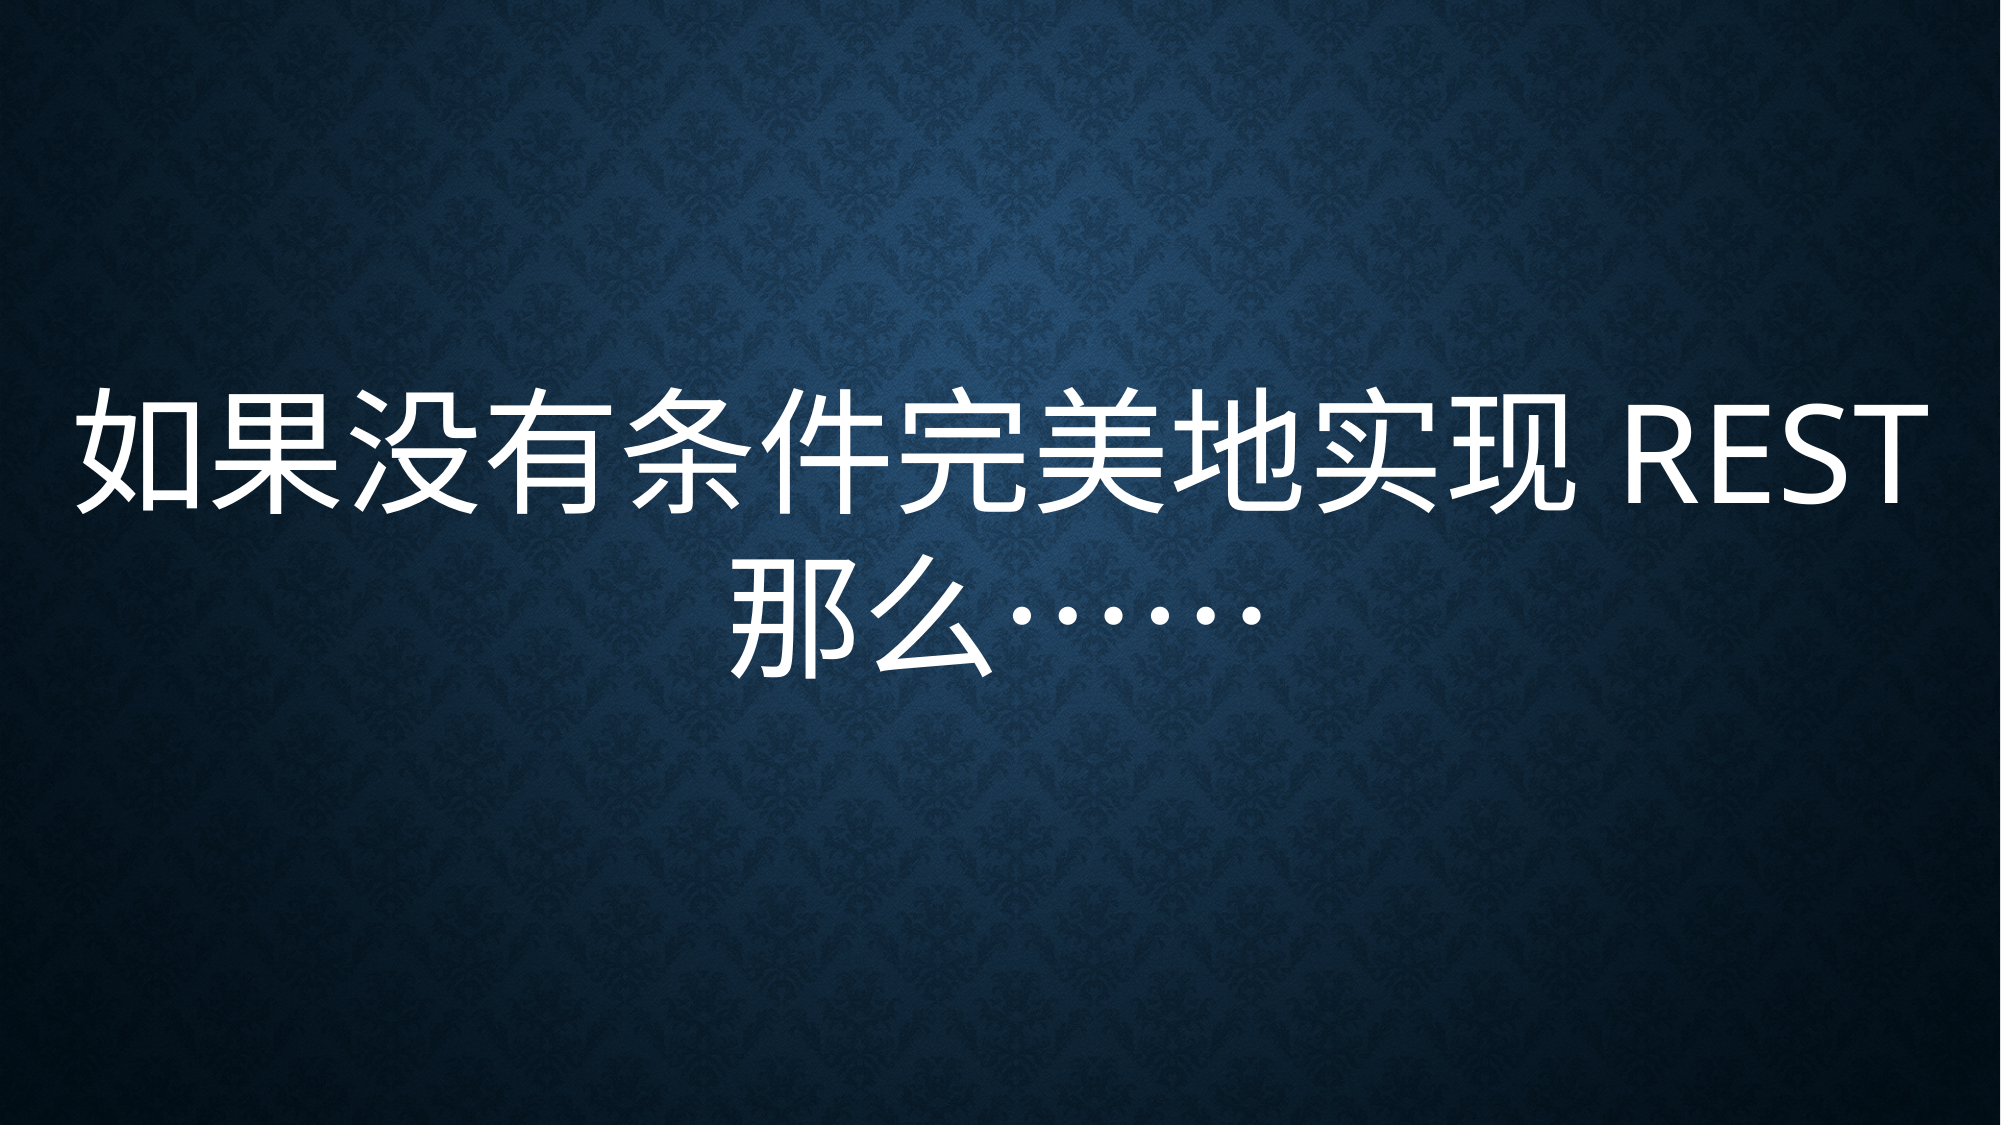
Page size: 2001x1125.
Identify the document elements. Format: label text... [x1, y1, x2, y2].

list 如果没有条件完美地实现REST 那么…… [0, 358, 2000, 804]
